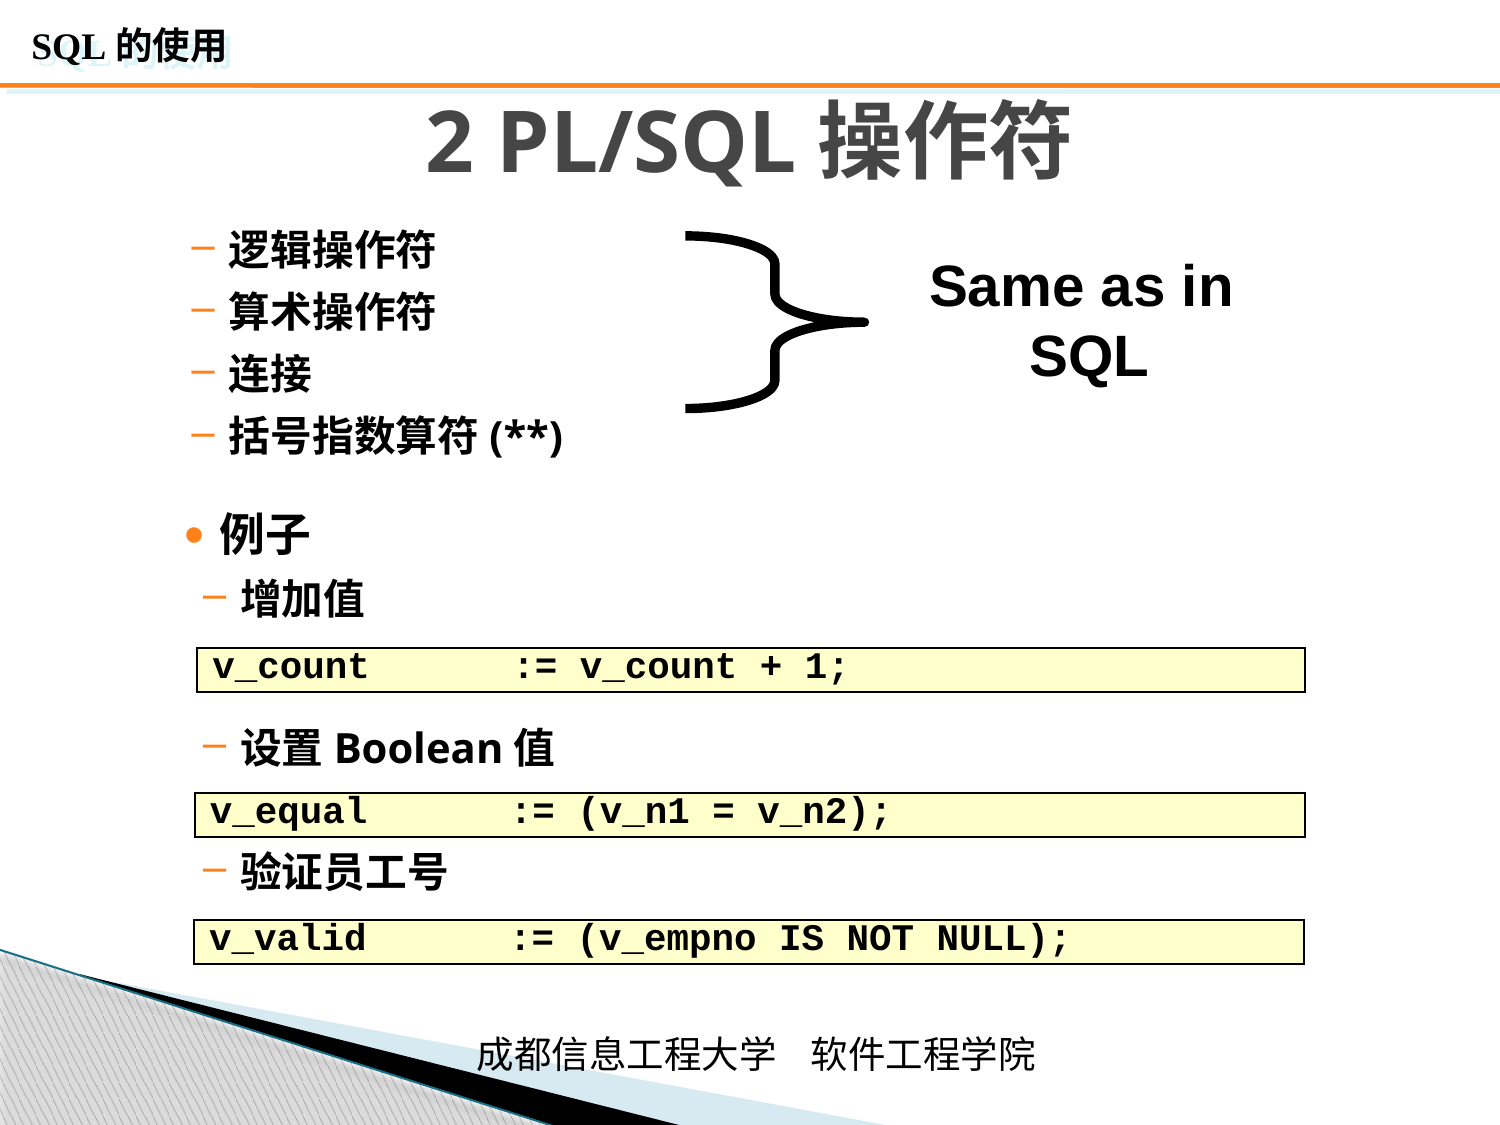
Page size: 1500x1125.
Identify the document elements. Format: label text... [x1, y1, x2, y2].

text_box 例子 增加值 设置Boolean值 验证员工号 [169, 502, 1381, 905]
text_box v_valid := (v_empno IS NOT NULL); [193, 919, 1305, 964]
title 2 PL/SQL操作符 [75, 45, 1425, 233]
text_box 逻辑操作符 算术操作符 连接 括号指数算符(**) [157, 219, 1370, 469]
